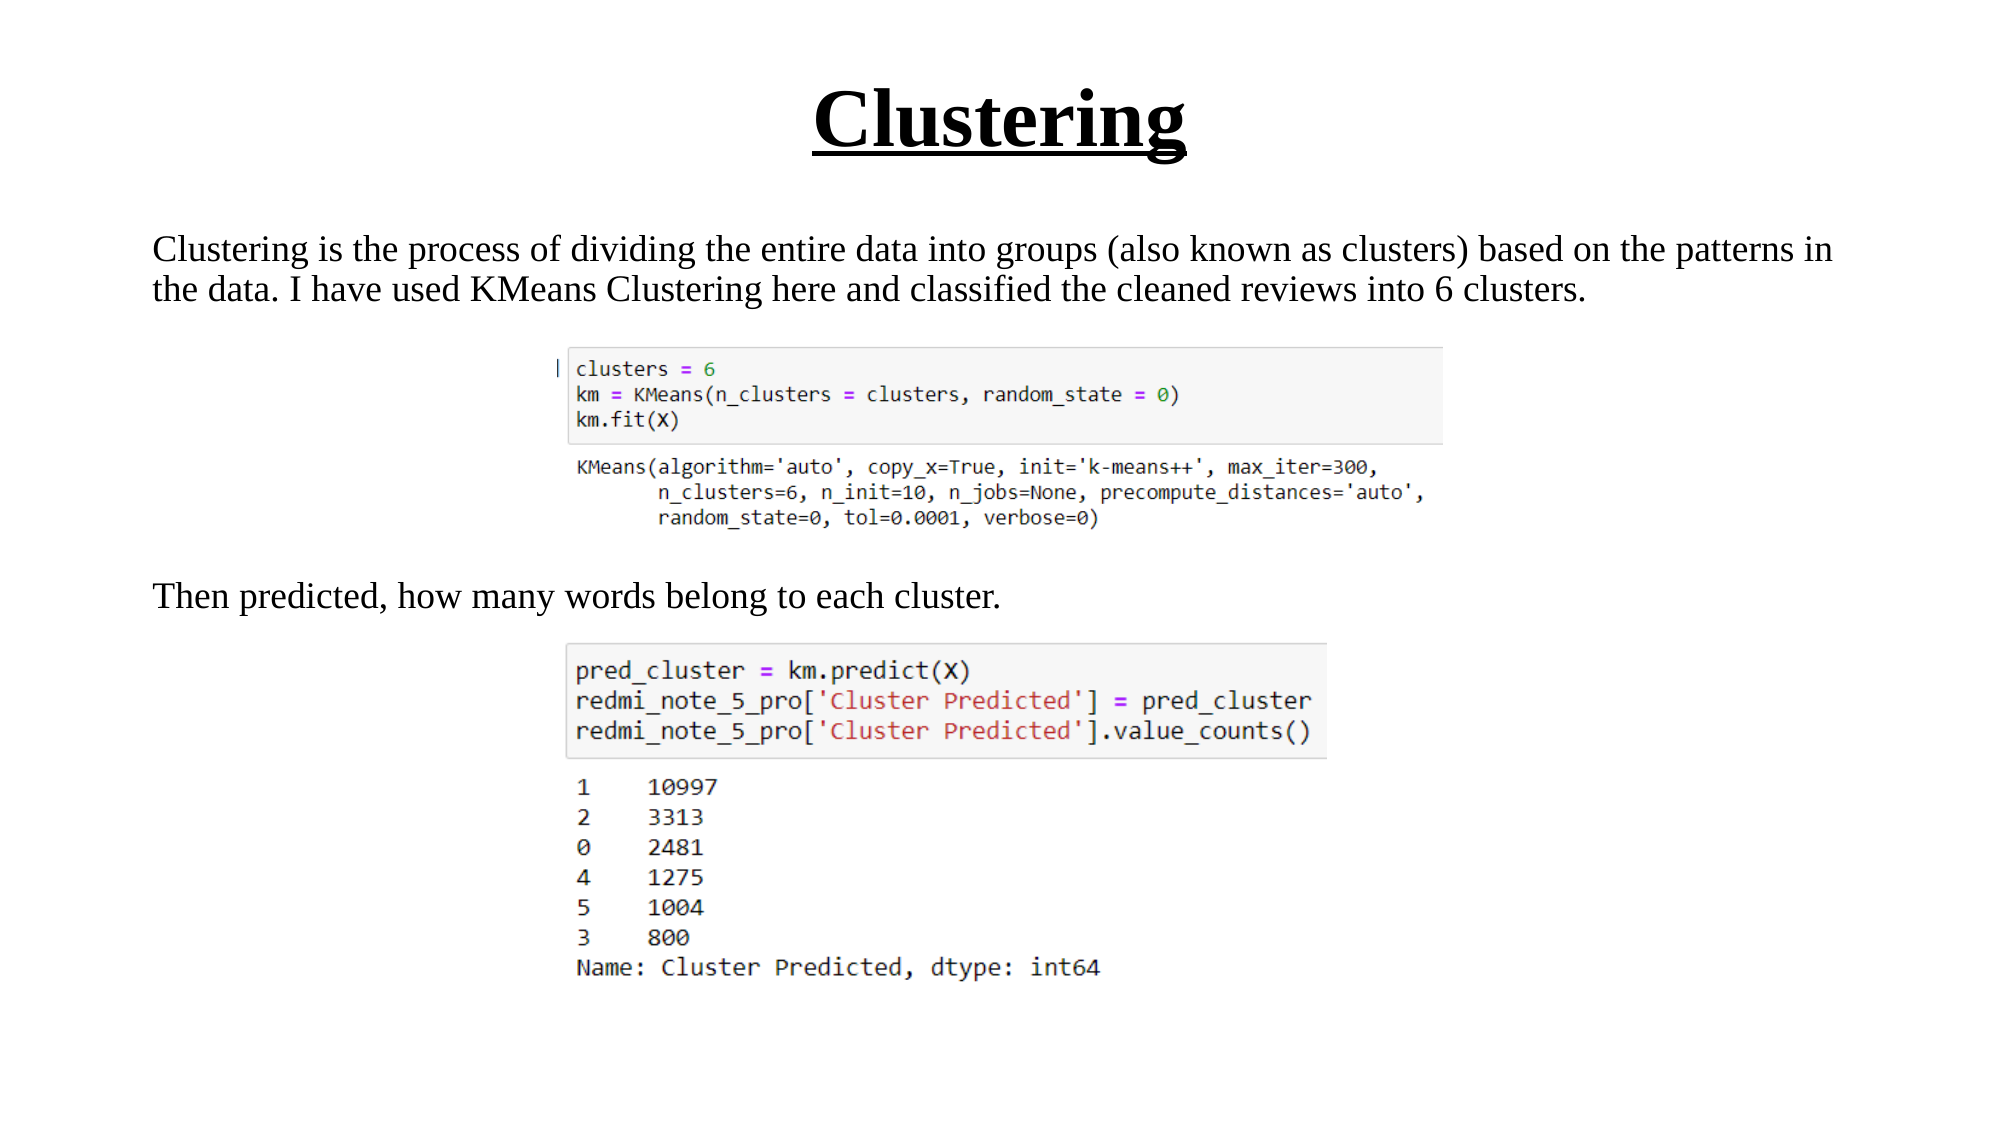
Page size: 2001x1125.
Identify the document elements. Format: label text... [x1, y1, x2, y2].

title Clustering [137, 59, 1863, 180]
list Clustering is the process of dividing the entire data into groups (also known as clusters) based on the patterns in the data. I have used KMeans Clustering here and classified the cleaned reviews into 6 clusters. Then predicted, how many words belong to each cluster. [137, 221, 1863, 1014]
picture [557, 341, 1443, 539]
picture [557, 636, 1327, 990]
